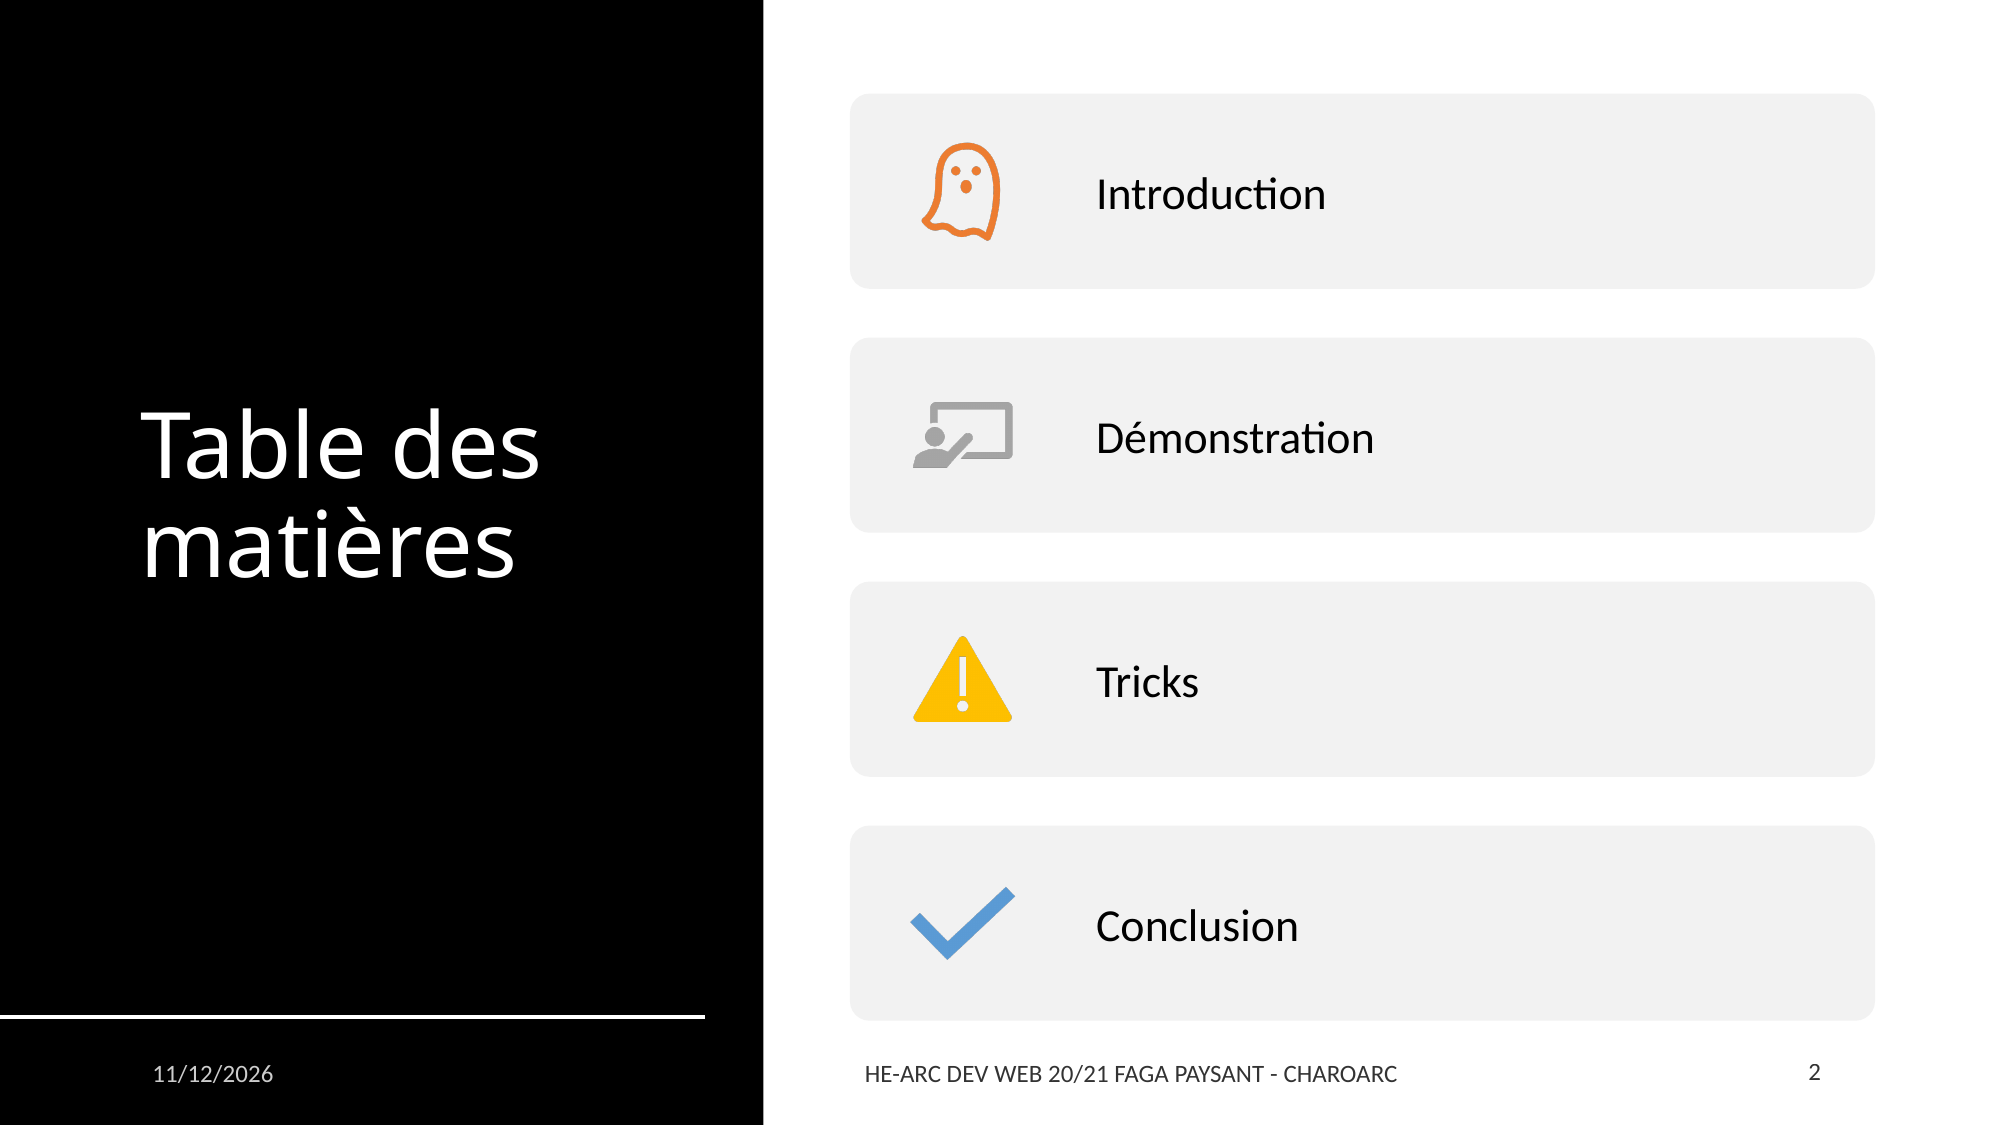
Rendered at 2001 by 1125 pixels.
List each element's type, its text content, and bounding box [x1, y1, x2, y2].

text_box [0, 0, 764, 1125]
footer HE-ARC DEV WEB 20/21 FAGA PAYSANT - CHAROARC [849, 1042, 1596, 1103]
slide_number 2 [1681, 1042, 1863, 1103]
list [849, 93, 1875, 1022]
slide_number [137, 1042, 588, 1103]
title Table des matières [125, 91, 711, 905]
